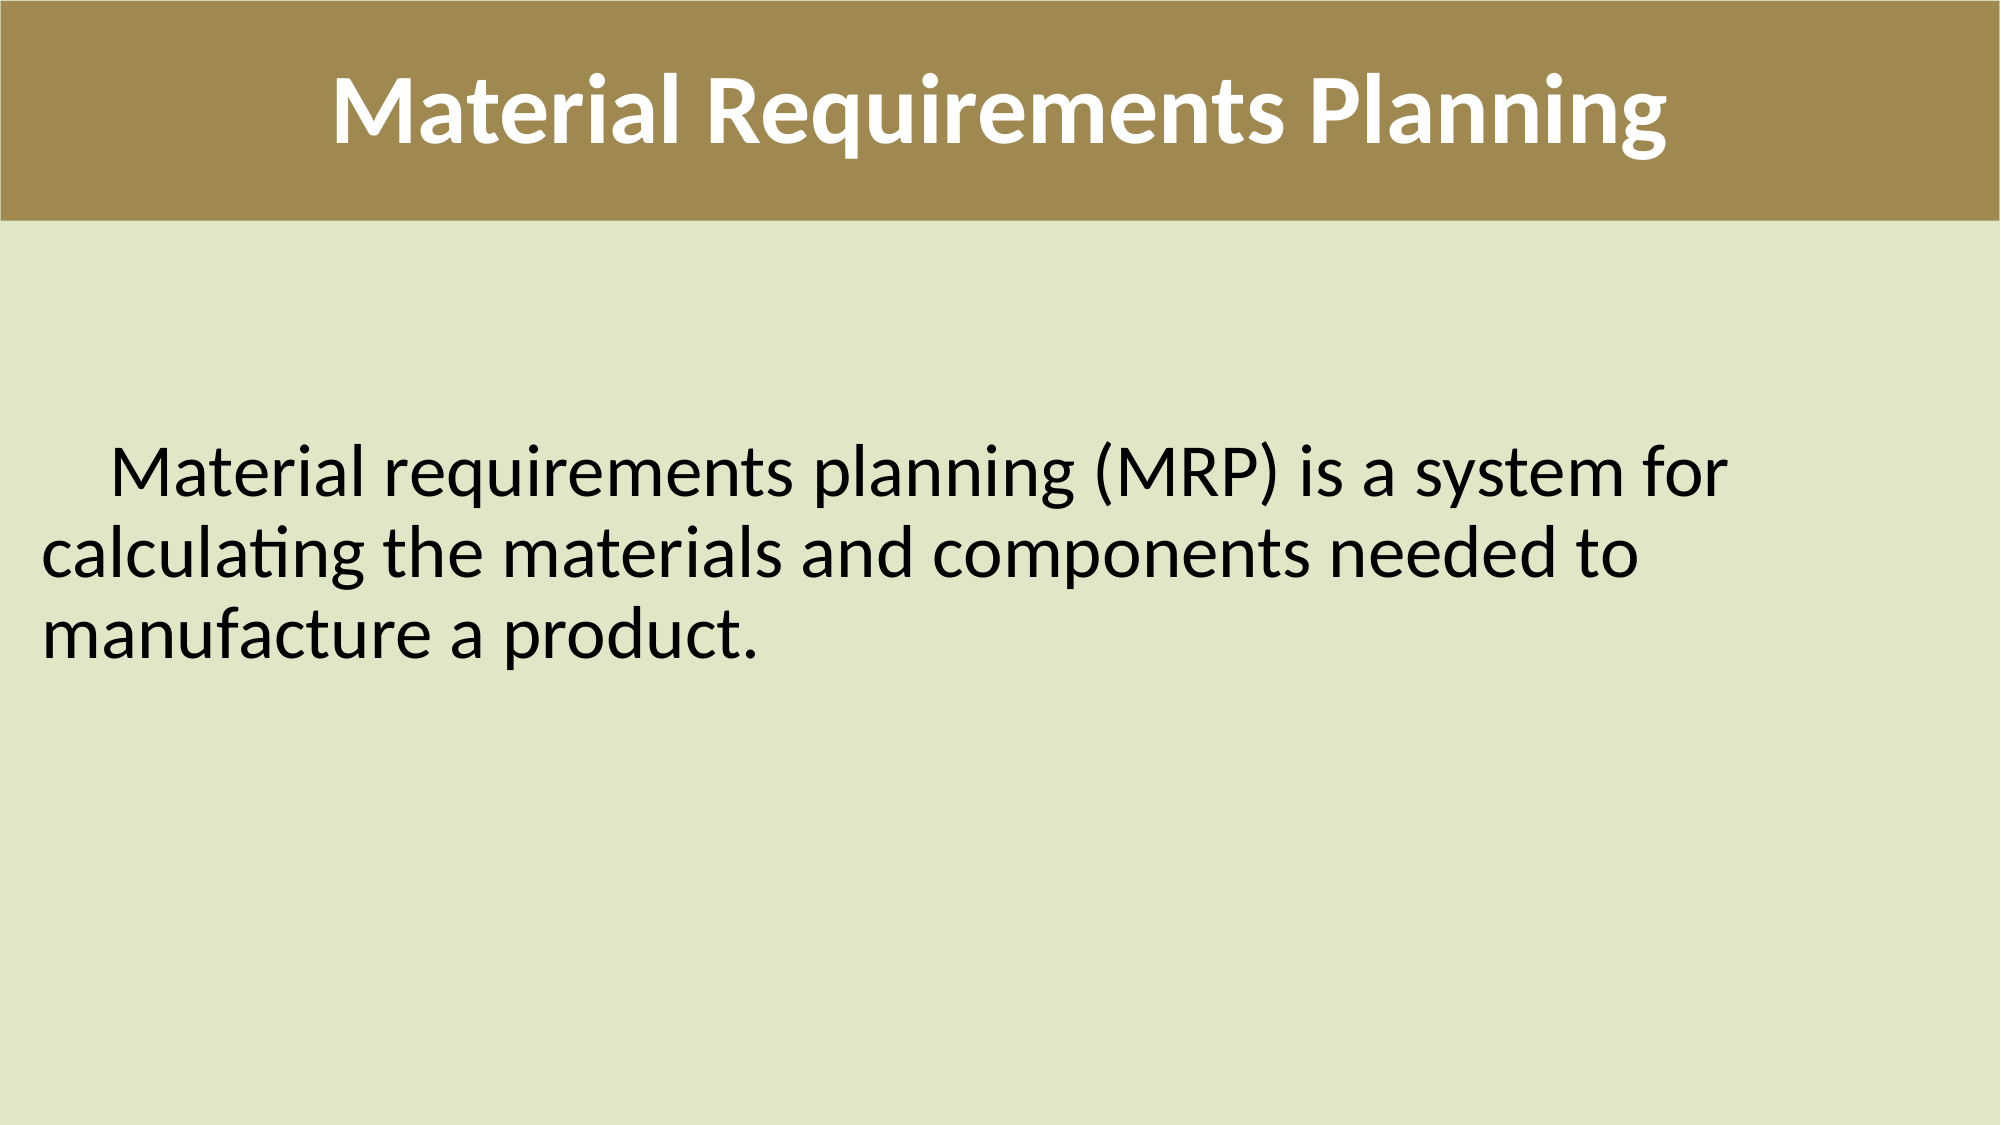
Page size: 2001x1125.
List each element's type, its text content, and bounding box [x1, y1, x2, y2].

title Material Requirements Planning [0, 0, 2000, 221]
list Material requirements planning (MRP) is a system for calculating the materials and components needed to manufacture a product. [26, 424, 1974, 721]
